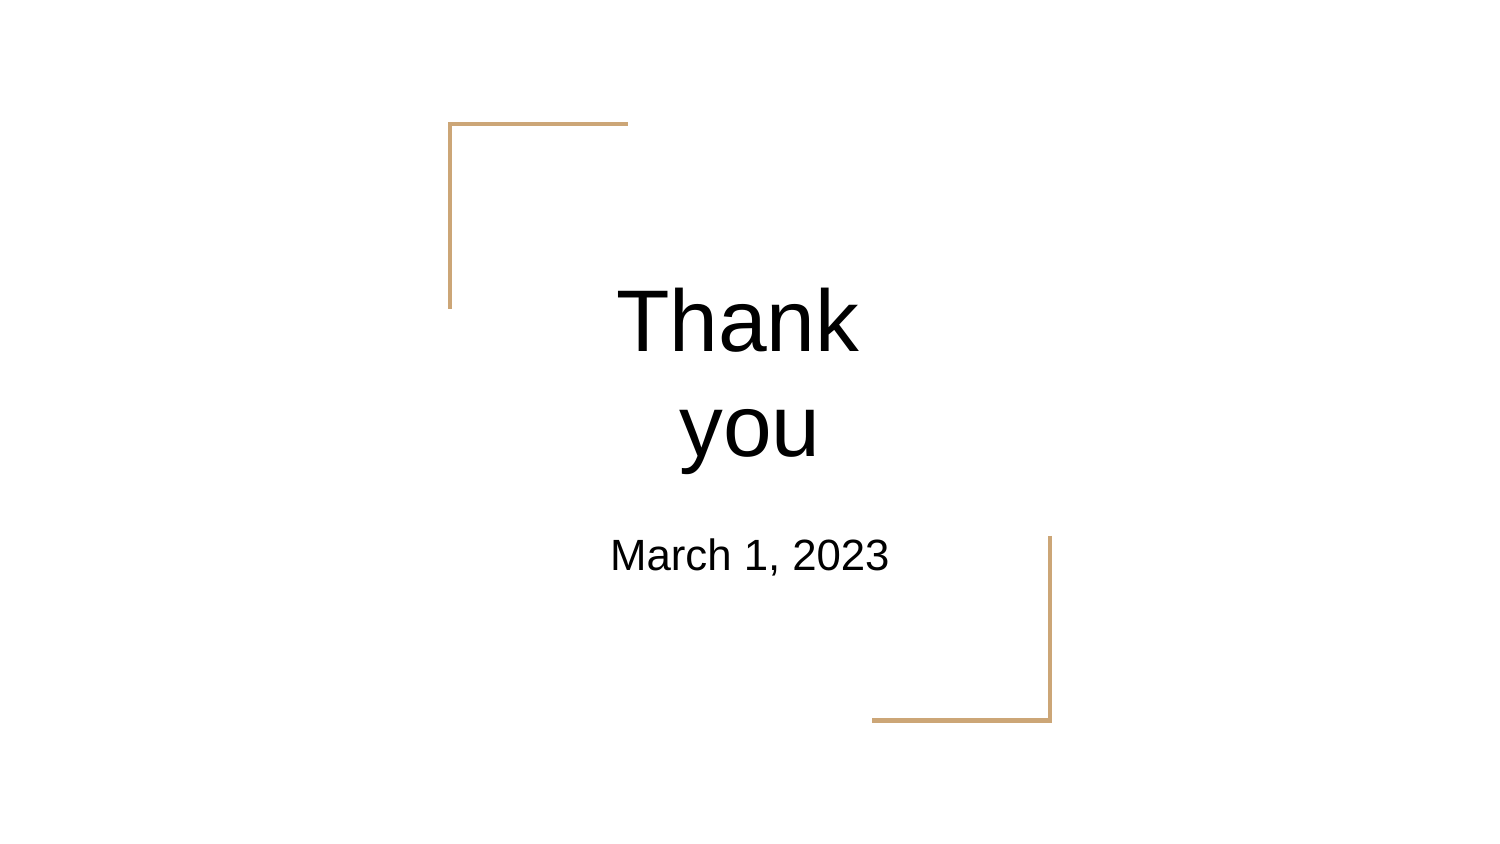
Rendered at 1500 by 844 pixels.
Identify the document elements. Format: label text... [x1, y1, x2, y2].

subtitle March 1, 2023 [499, 511, 1001, 627]
title Thank you [499, 236, 1001, 490]
